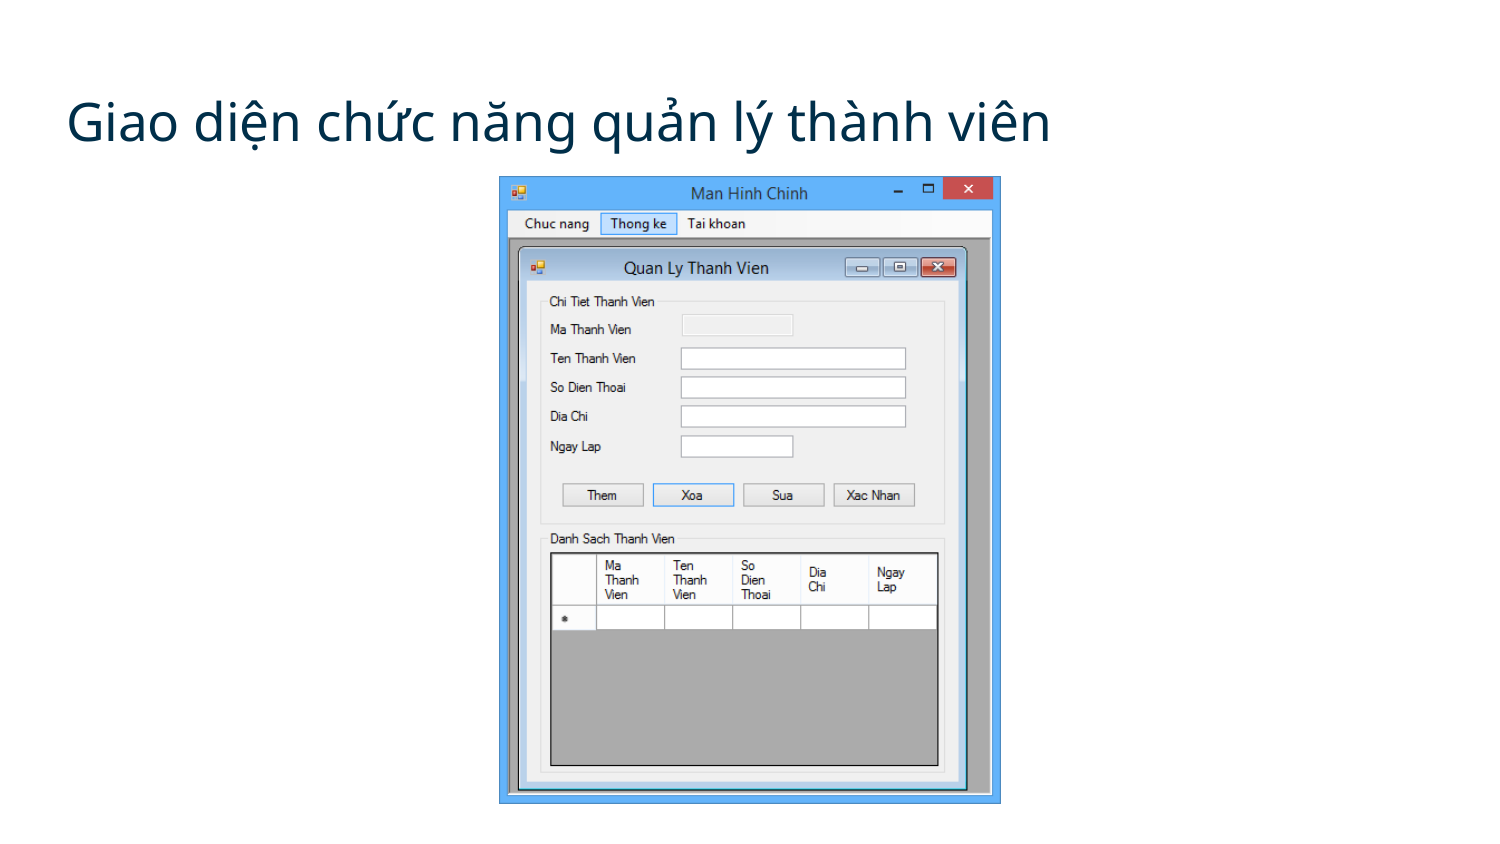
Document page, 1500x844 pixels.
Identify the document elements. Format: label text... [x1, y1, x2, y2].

picture [499, 176, 1001, 804]
title Giao diện chức năng quản lý thành viên [51, 72, 1449, 167]
